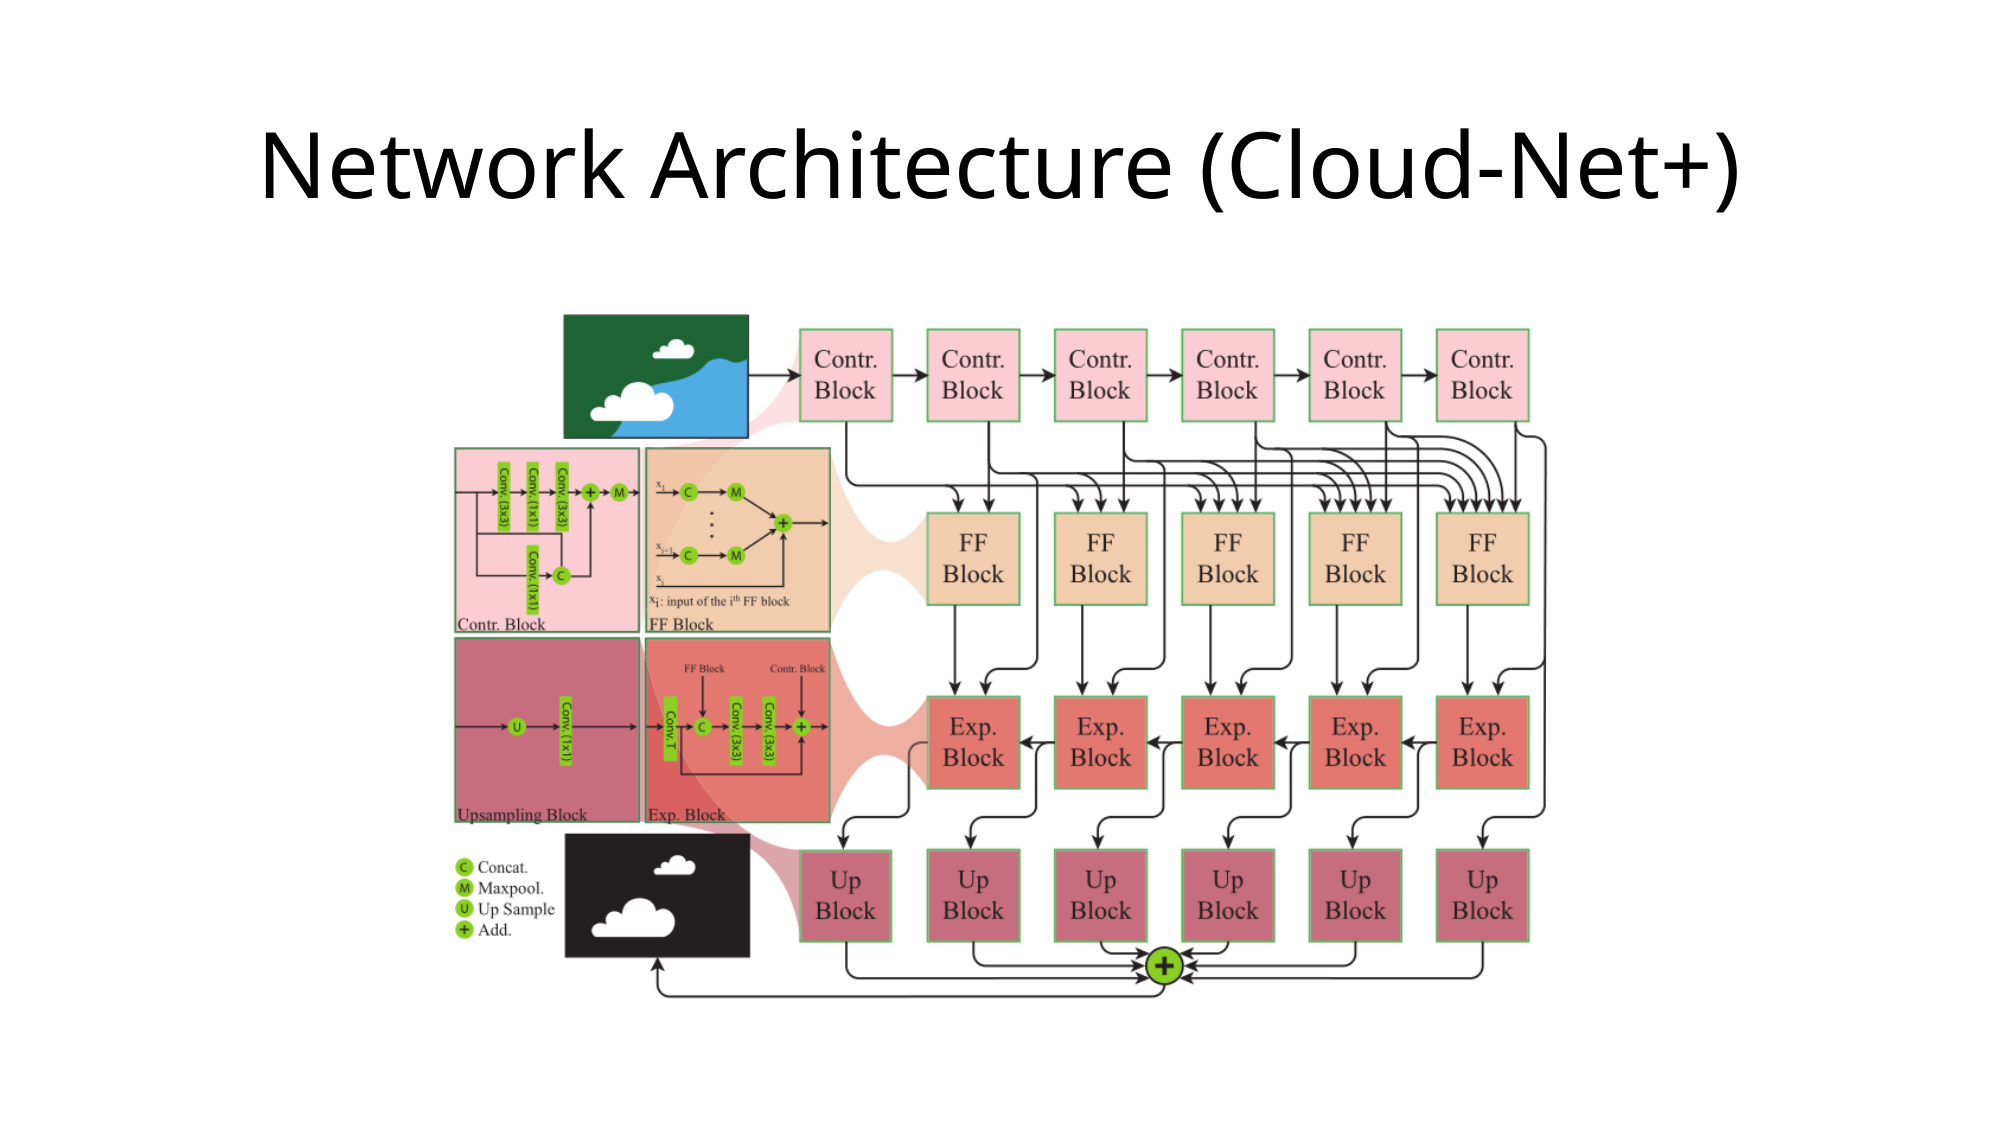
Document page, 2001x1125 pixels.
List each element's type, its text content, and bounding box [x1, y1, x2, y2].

title Network Architecture (Cloud-Net+) [137, 59, 1863, 278]
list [435, 299, 1565, 1014]
